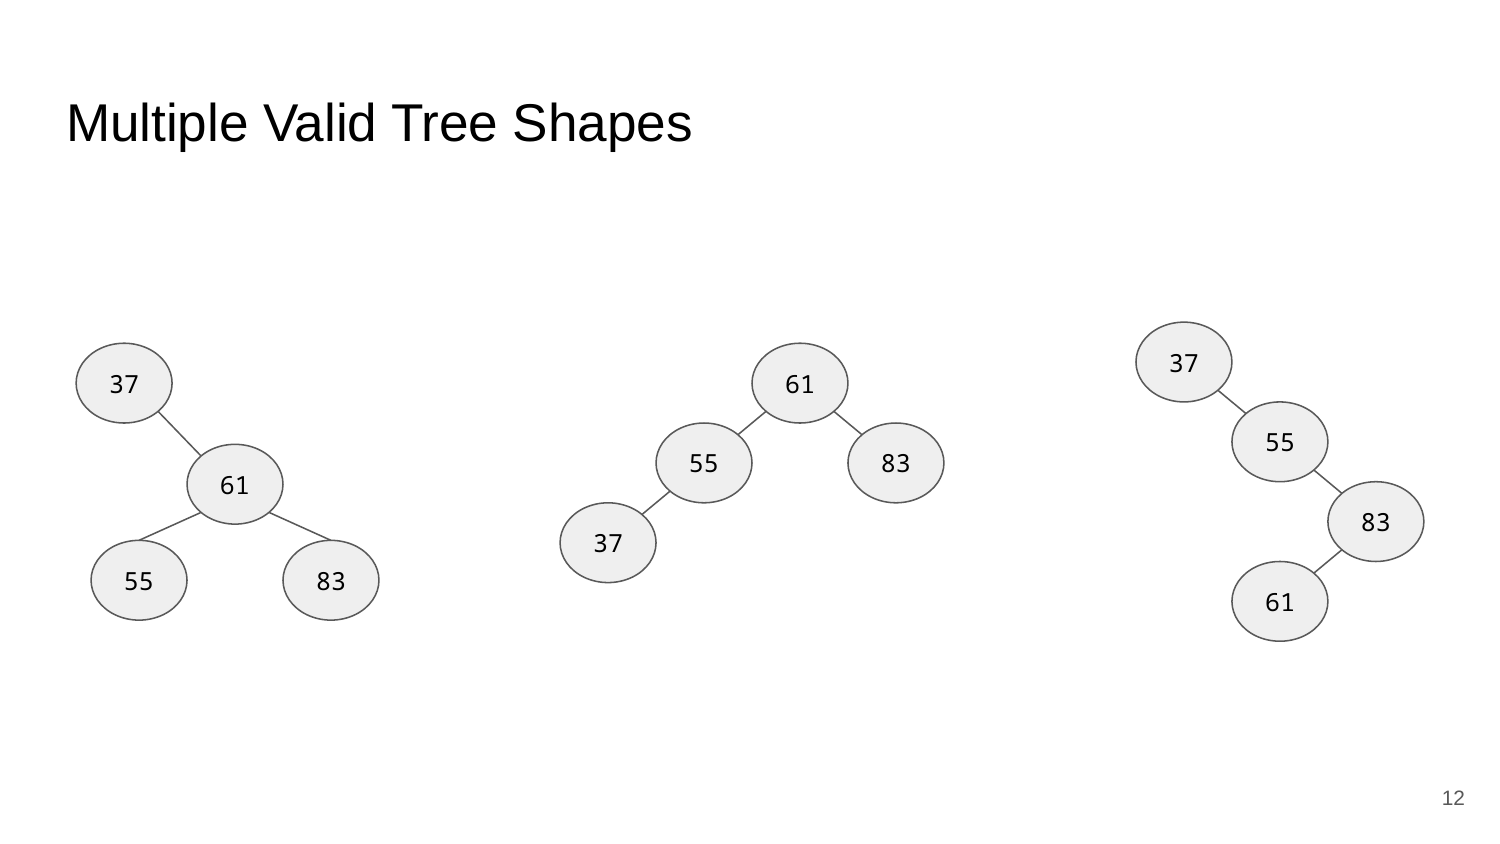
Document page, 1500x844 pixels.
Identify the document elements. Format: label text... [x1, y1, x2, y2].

text_box 83 [1327, 481, 1424, 562]
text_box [75, 342, 380, 621]
slide_number ‹#› [1389, 764, 1480, 830]
text_box 61 [752, 343, 848, 424]
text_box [833, 411, 863, 435]
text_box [1217, 389, 1247, 414]
text_box 83 [847, 423, 944, 503]
text_box 55 [656, 423, 753, 503]
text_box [641, 490, 671, 515]
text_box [1313, 549, 1343, 574]
title Multiple Valid Tree Shapes [51, 72, 1449, 167]
text_box 37 [1135, 322, 1232, 402]
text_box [737, 411, 767, 435]
text_box 37 [560, 502, 657, 583]
text_box 55 [1231, 401, 1328, 482]
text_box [1313, 469, 1343, 494]
text_box 61 [1231, 561, 1328, 642]
